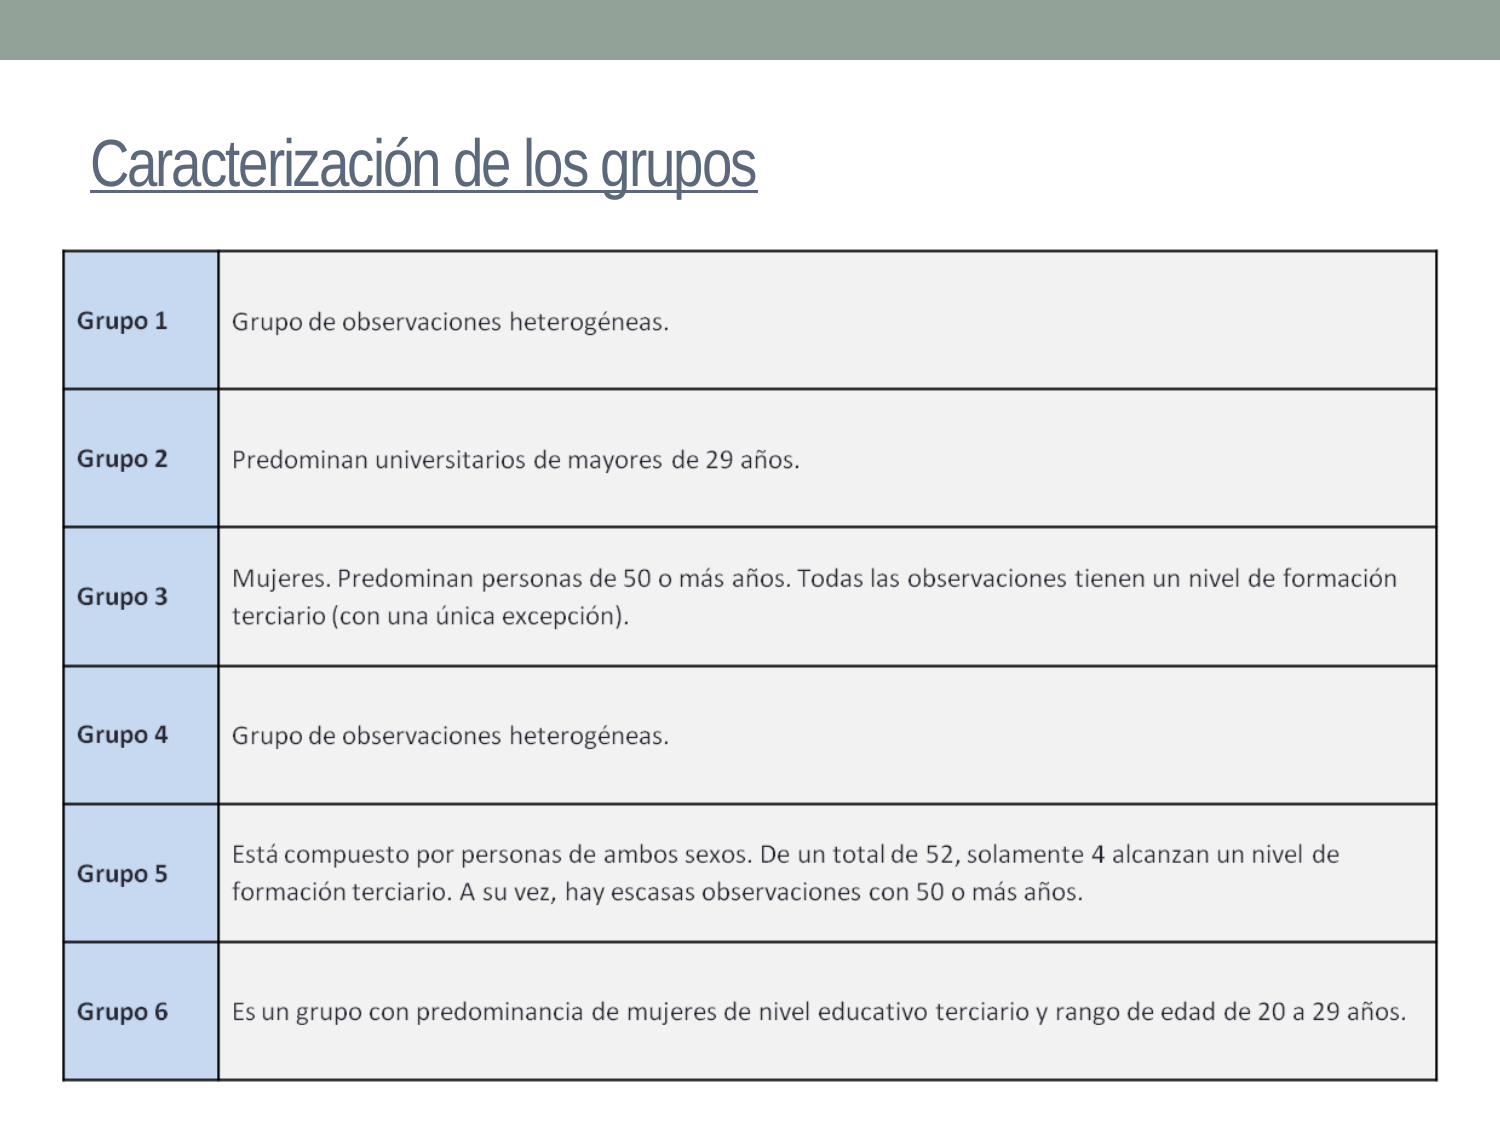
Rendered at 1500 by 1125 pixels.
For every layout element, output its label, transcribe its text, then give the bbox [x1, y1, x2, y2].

title Caracterización de los grupos [75, 78, 1425, 234]
picture [49, 236, 1451, 1095]
